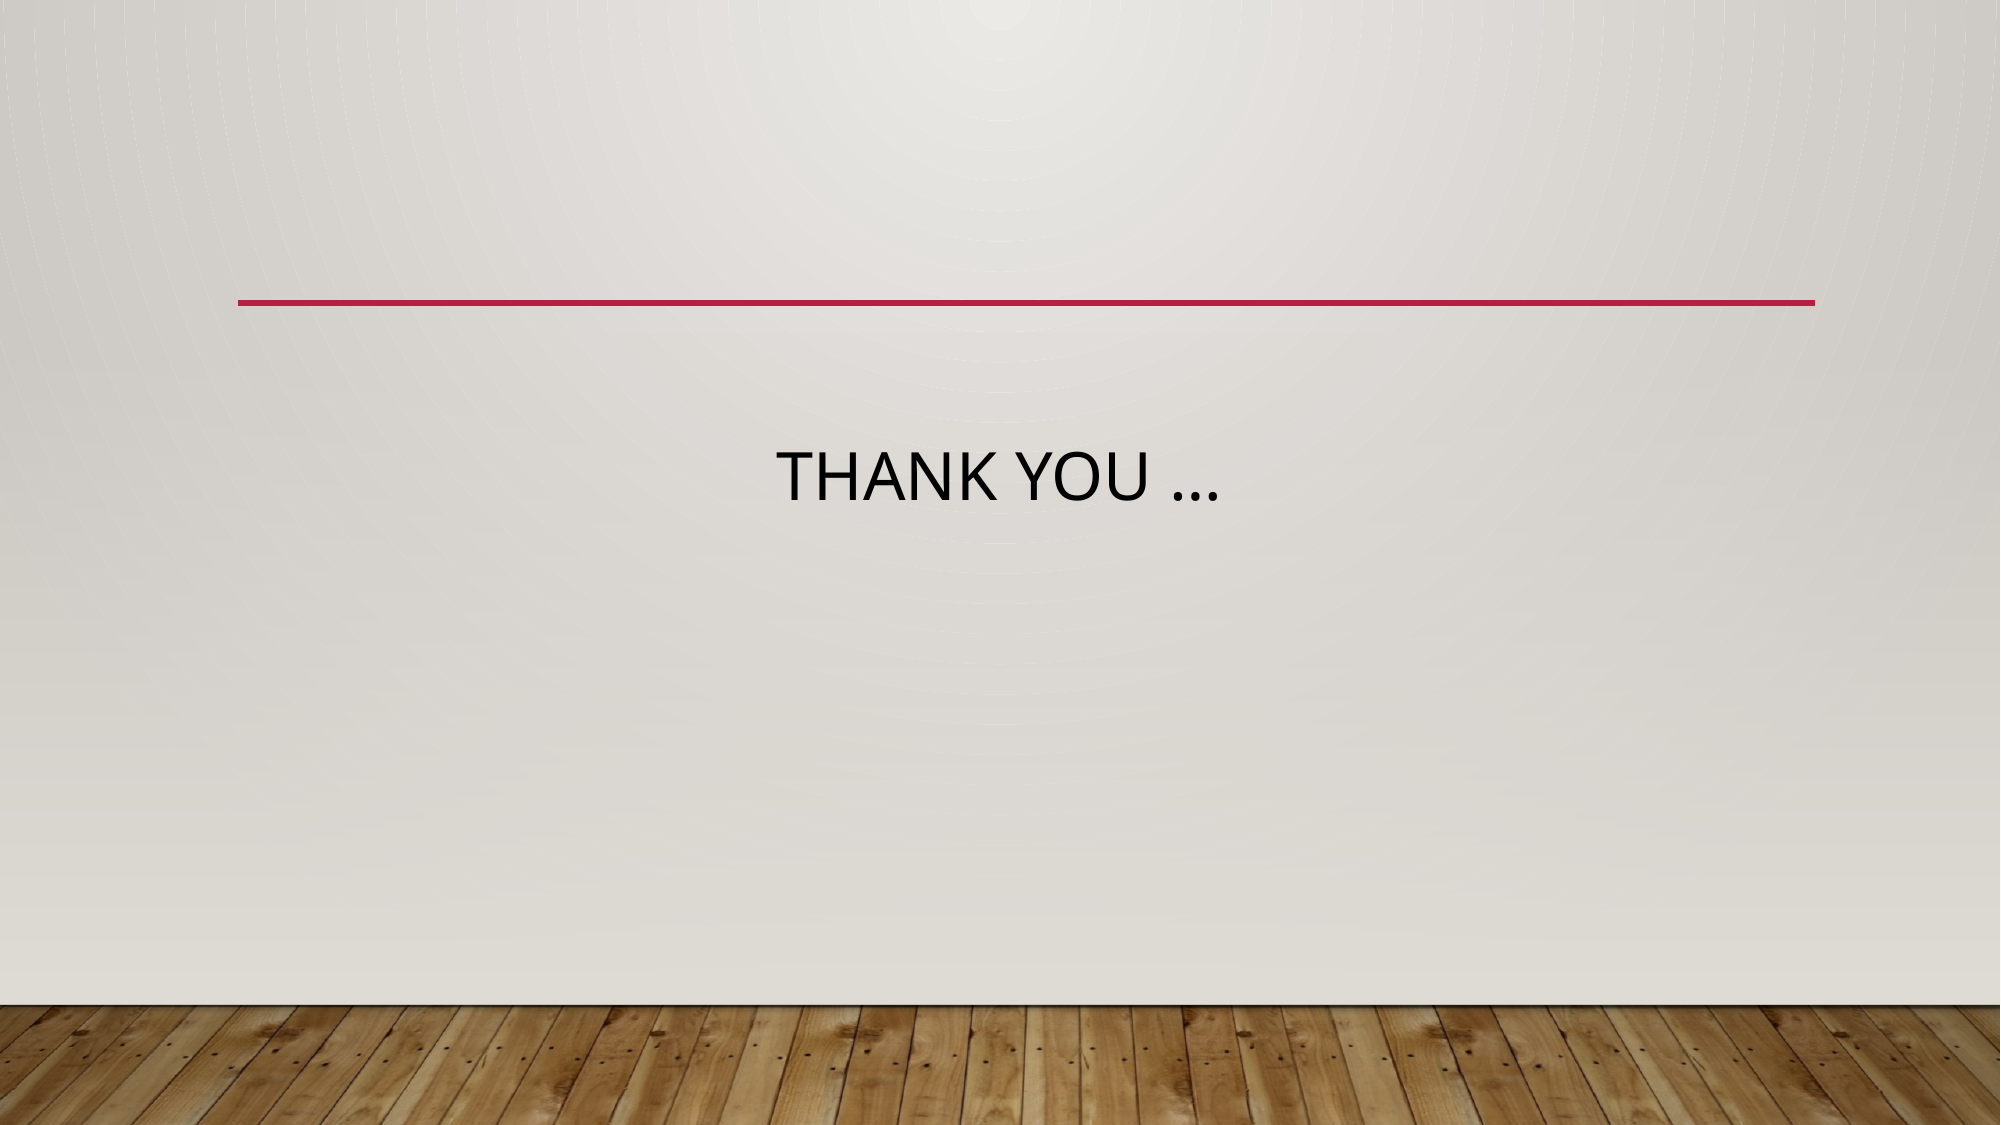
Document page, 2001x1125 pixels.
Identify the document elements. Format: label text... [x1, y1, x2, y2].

picture [0, 1005, 2000, 1125]
title Thank you … [761, 435, 2000, 608]
